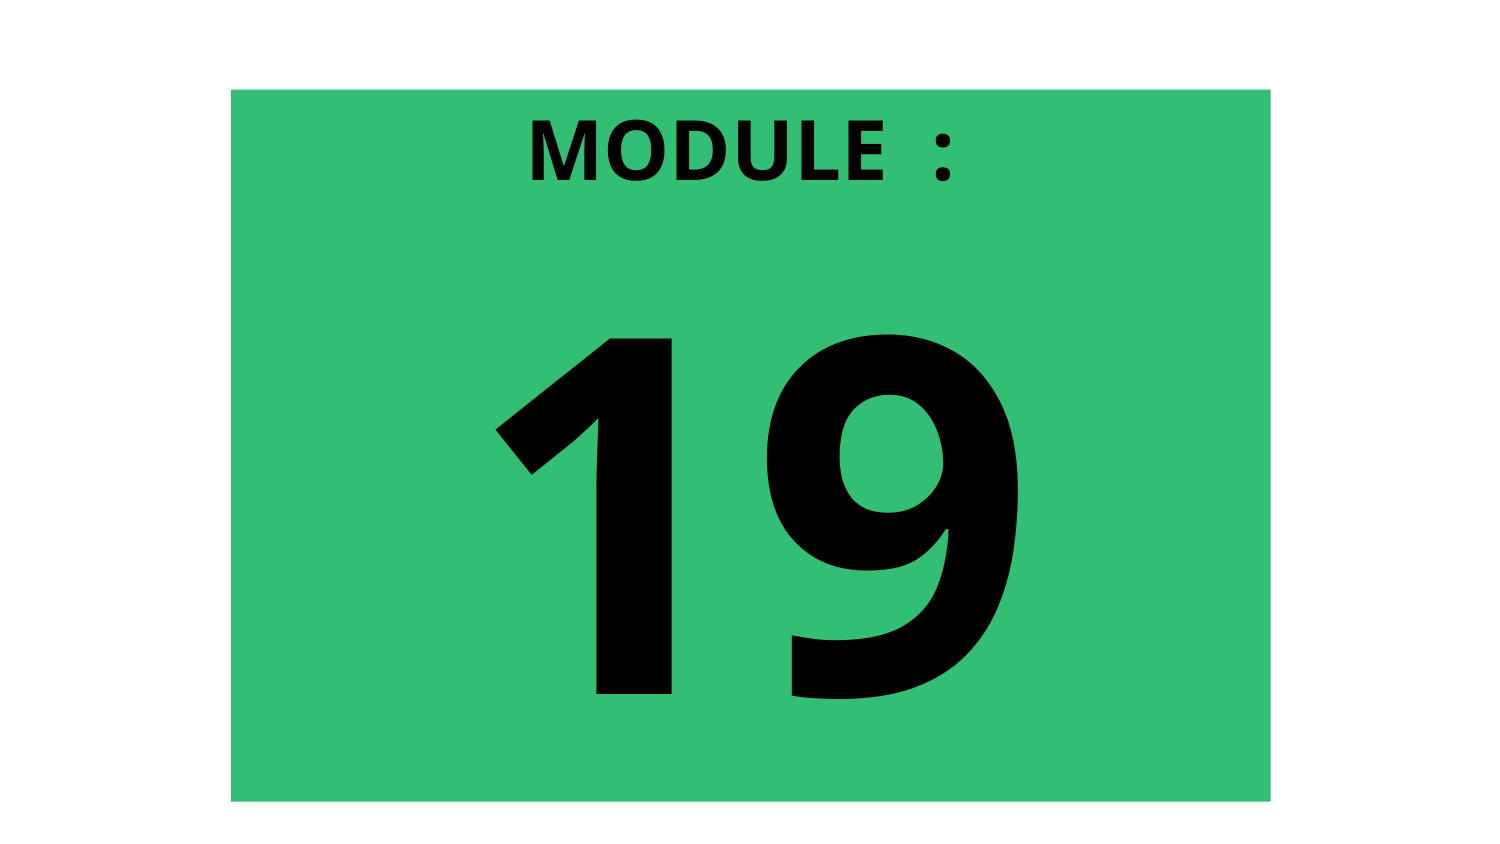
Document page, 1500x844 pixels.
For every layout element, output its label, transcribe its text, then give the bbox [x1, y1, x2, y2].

text_box MODULE : 19 [231, 89, 1271, 802]
